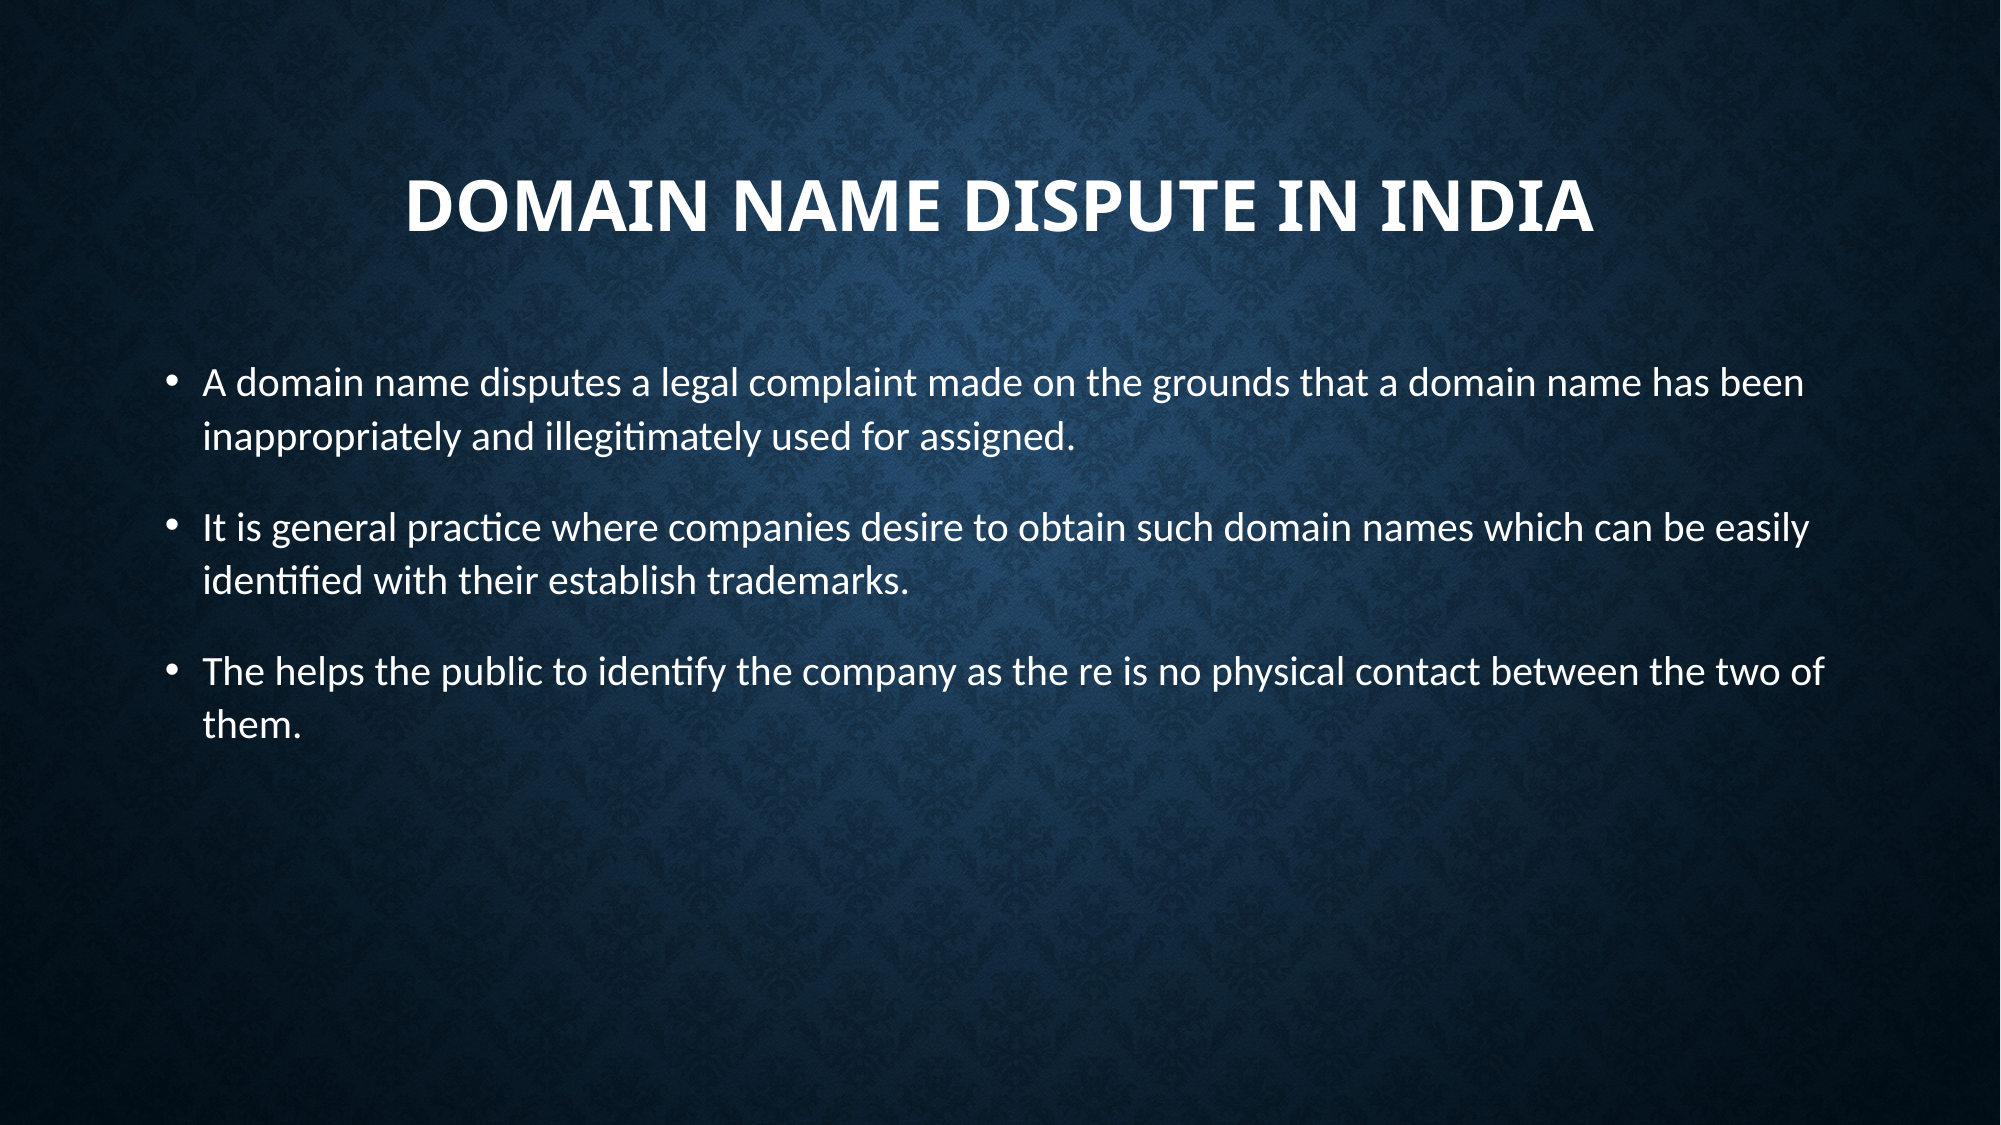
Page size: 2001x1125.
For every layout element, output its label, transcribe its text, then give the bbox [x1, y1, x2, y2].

list A domain name disputes a legal complaint made on the grounds that a domain name has been inappropriately and illegitimately used for assigned. It is general practice where companies desire to obtain such domain names which can be easily identified with their establish trademarks. The helps the public to identify the company as the re is no physical contact between the two of them. [149, 343, 1849, 950]
title DOMAIN NAME DISPUTE IN INDIA [149, 99, 1849, 318]
